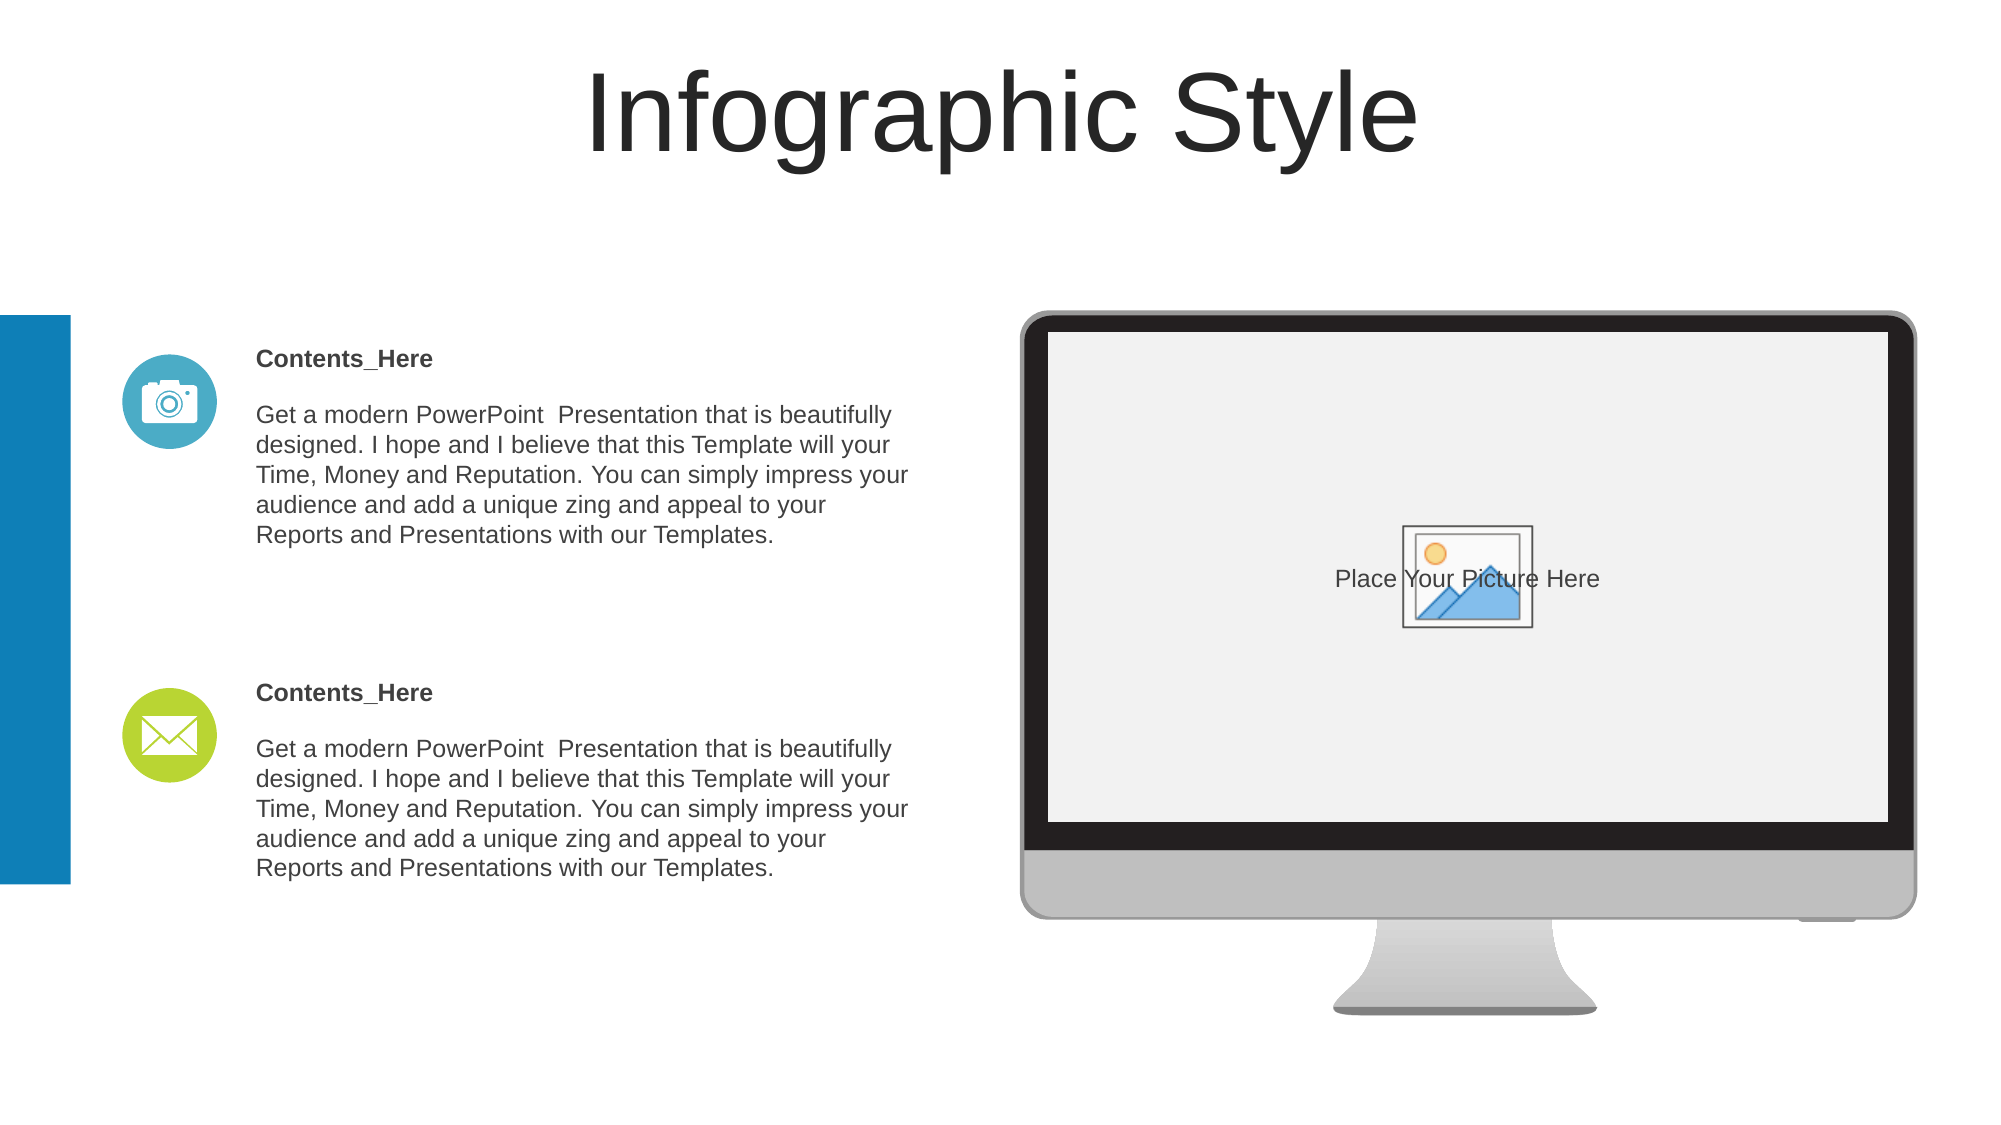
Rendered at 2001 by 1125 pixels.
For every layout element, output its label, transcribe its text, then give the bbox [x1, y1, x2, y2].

text_box [140, 379, 199, 425]
list Infographic Style [53, 55, 1952, 175]
text_box [121, 687, 218, 784]
text_box [121, 353, 218, 450]
text_box [0, 314, 72, 886]
text_box [139, 715, 201, 756]
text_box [241, 335, 932, 558]
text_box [241, 668, 932, 892]
picture [1047, 331, 1889, 823]
